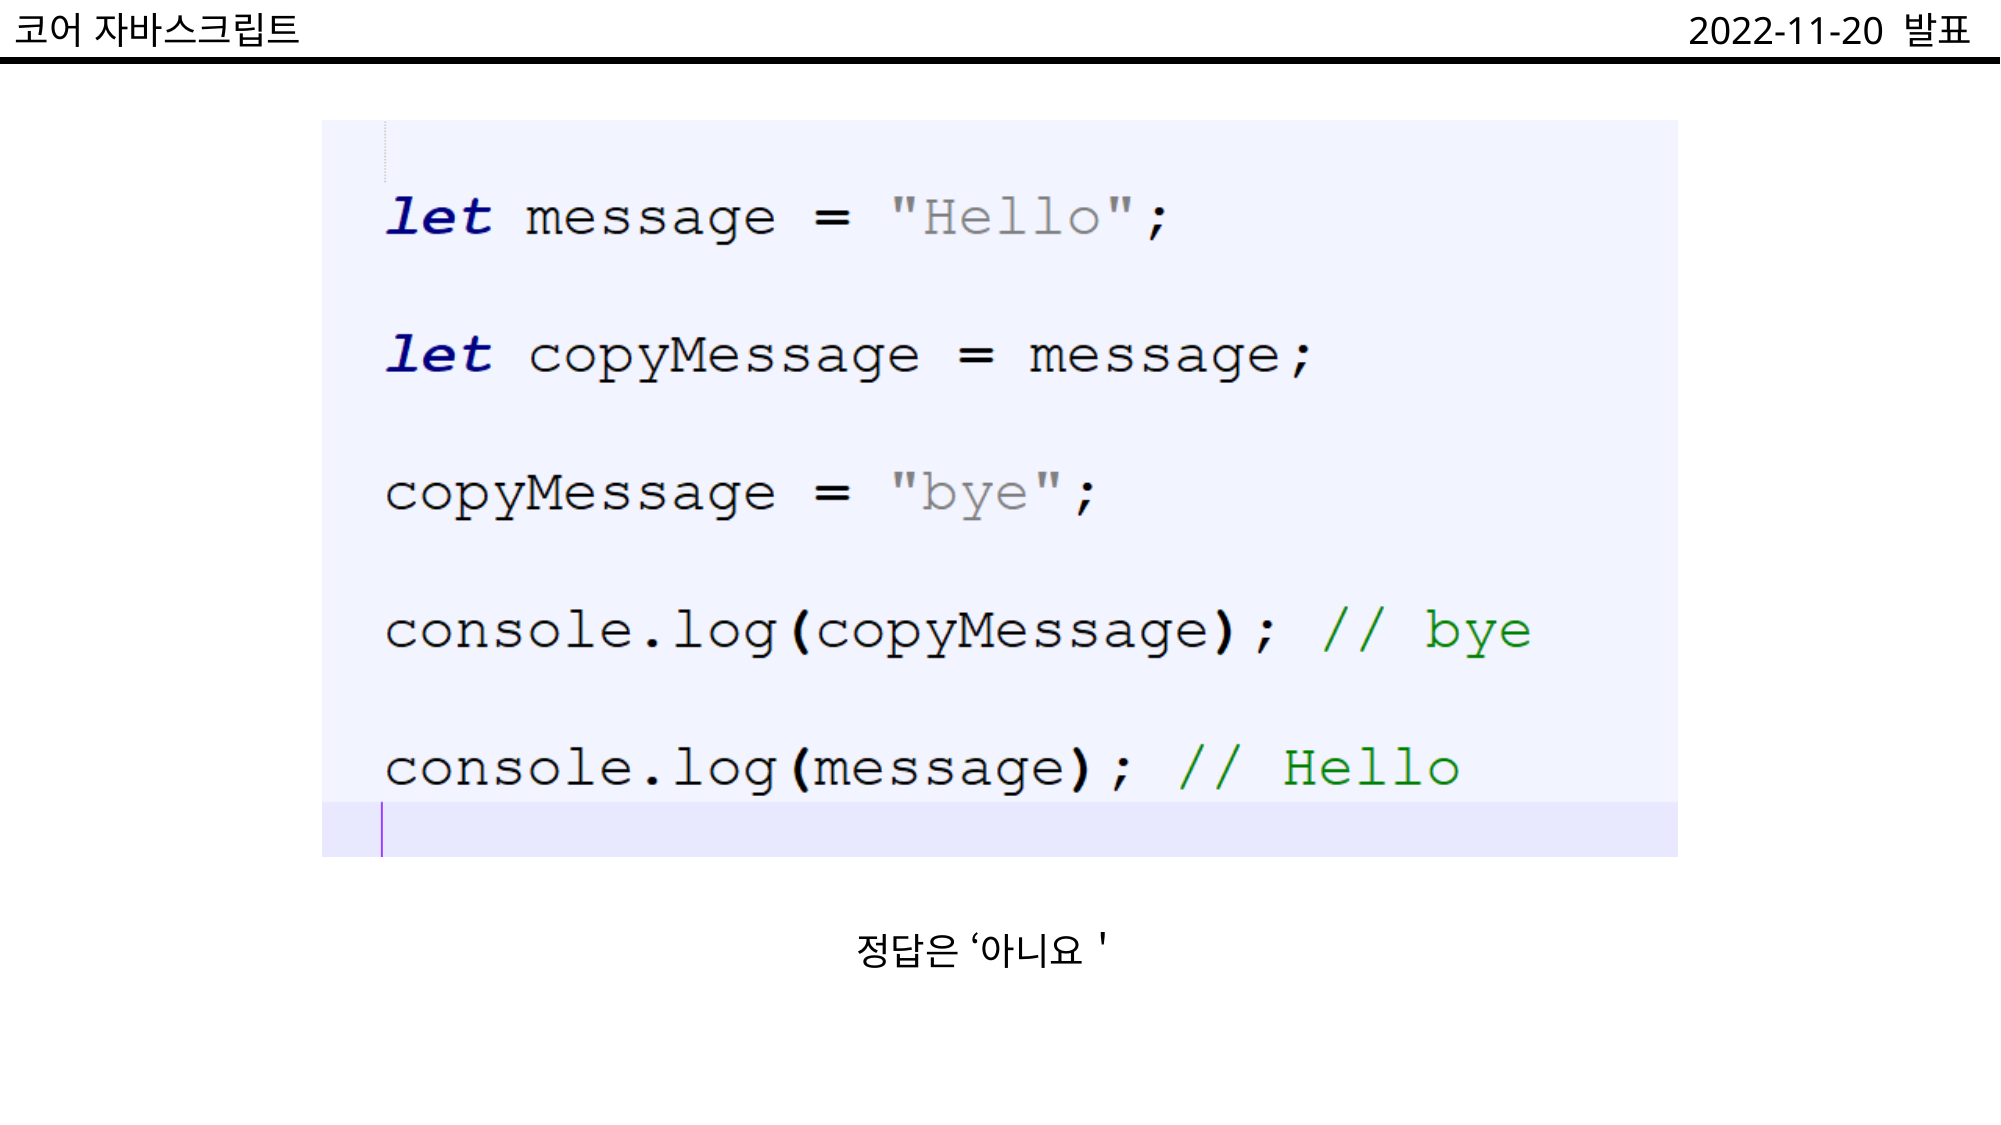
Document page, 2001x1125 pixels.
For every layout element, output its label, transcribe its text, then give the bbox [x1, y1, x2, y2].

picture [322, 120, 1678, 857]
text_box 정답은 ‘아니요＇ [841, 920, 1159, 980]
